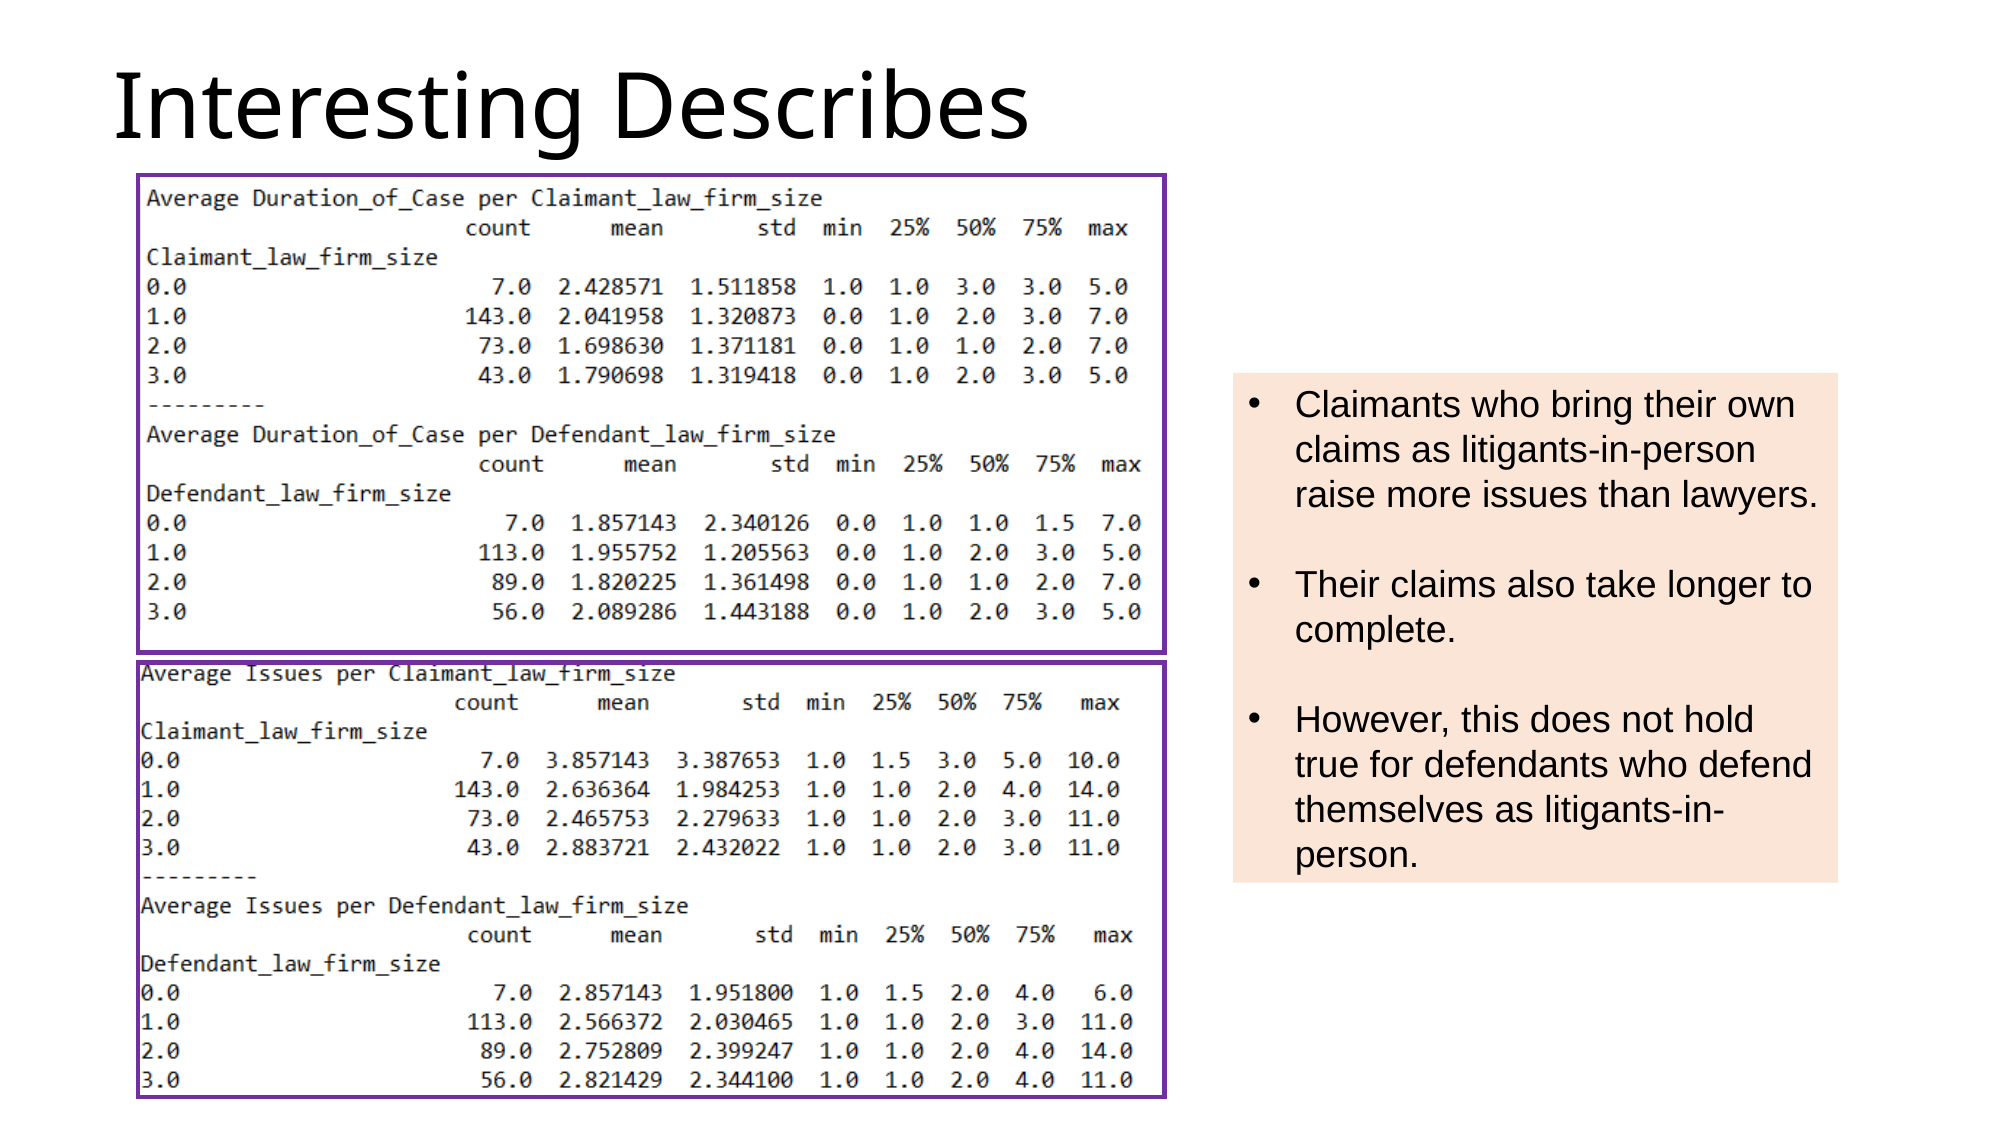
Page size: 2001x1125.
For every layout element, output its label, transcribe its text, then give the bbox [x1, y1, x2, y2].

title Interesting Describes [98, 0, 1824, 218]
text_box Claimants who bring their own claims as litigants-in-person raise more issues than lawyers. Their claims also take longer to complete. However, this does not hold true for defendants who defend themselves as litigants-in-person. [1233, 372, 1839, 883]
picture [137, 184, 1165, 630]
picture [135, 652, 1194, 1098]
text_box [137, 174, 1166, 652]
